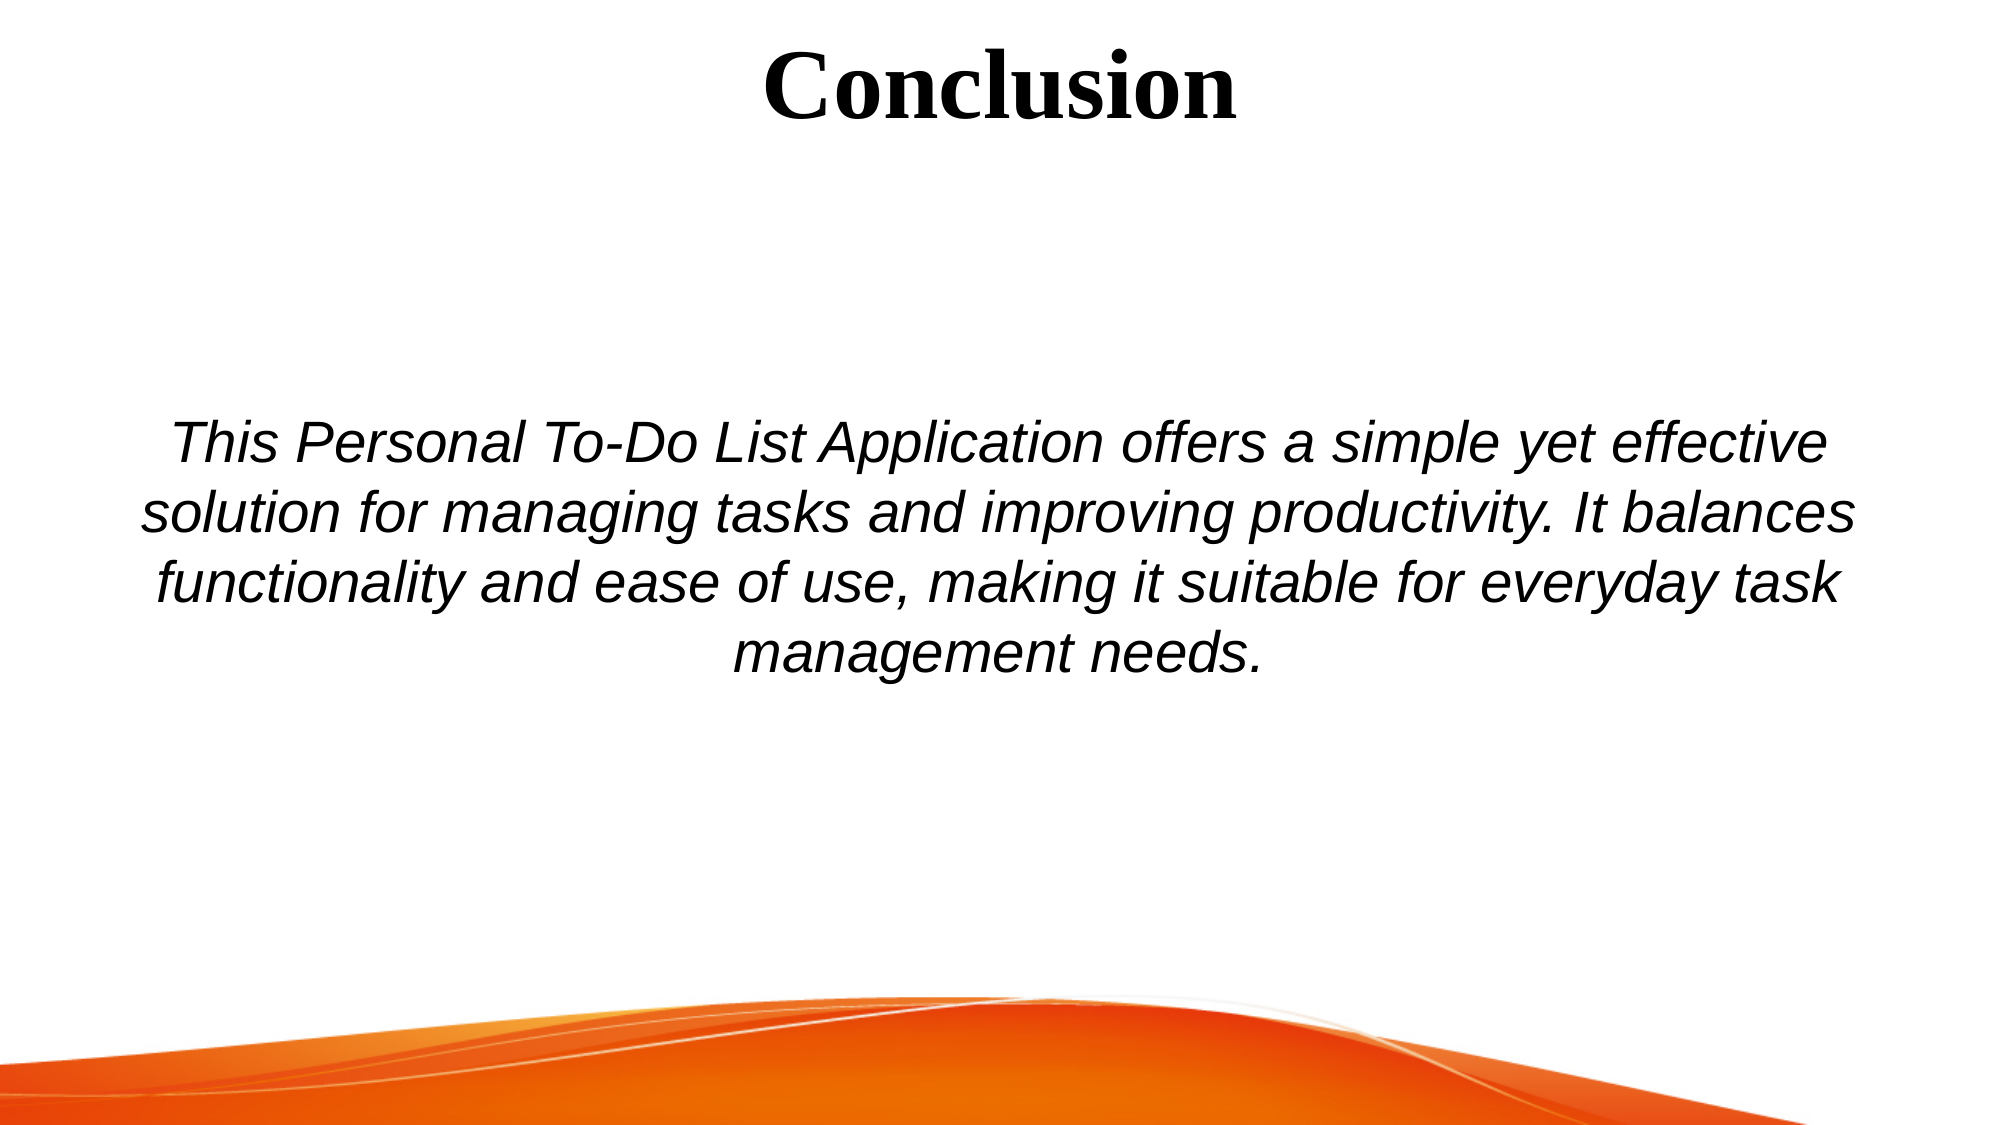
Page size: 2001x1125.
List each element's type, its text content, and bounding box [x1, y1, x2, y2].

list This Personal To-Do List Application offers a simple yet effective solution for managing tasks and improving productivity. It balances functionality and ease of use, making it suitable for everyday task management needs. [99, 396, 1901, 729]
picture [0, 0, 2000, 1125]
title Conclusion [99, 30, 1901, 127]
